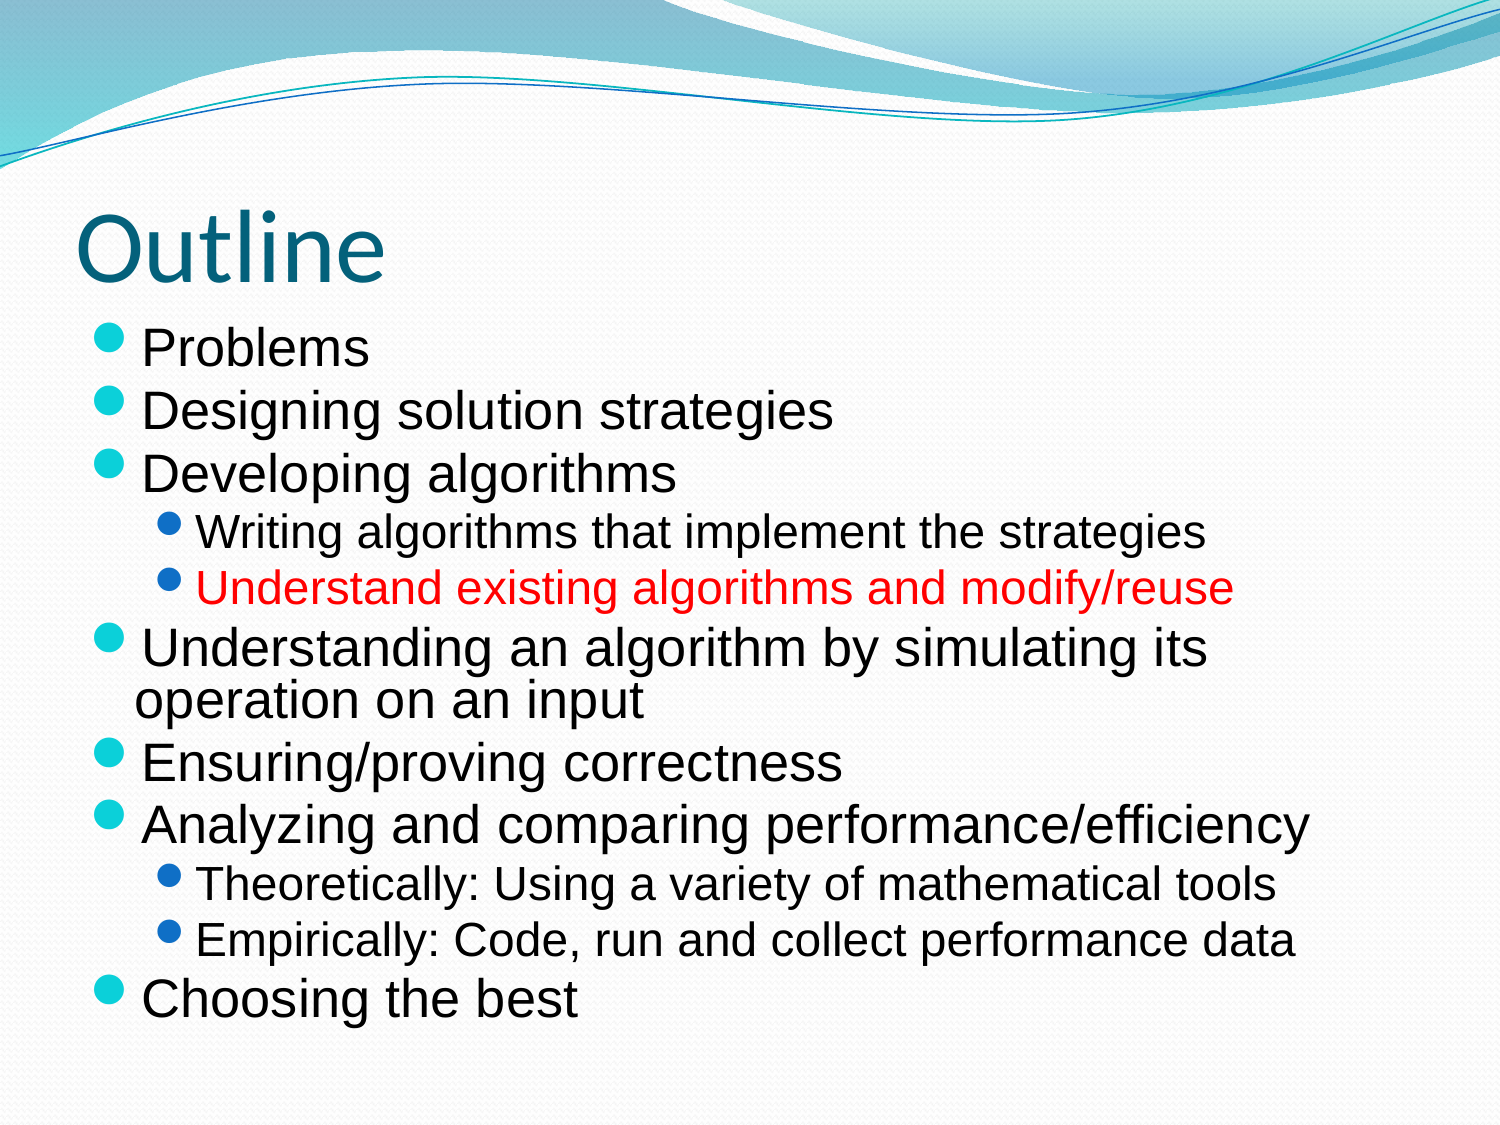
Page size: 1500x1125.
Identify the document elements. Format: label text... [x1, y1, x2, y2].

title Outline [75, 115, 1425, 303]
list Problems Designing solution strategies Developing algorithms Writing algorithms that implement the strategies Understand existing algorithms and modify/reuse Understanding an algorithm by simulating its operation on an input Ensuring/proving correctness Analyzing and comparing performance/efficiency Theoretically: Using a variety of mathematical tools Empirically: Code, run and collect performance data Choosing the best [75, 317, 1425, 1038]
